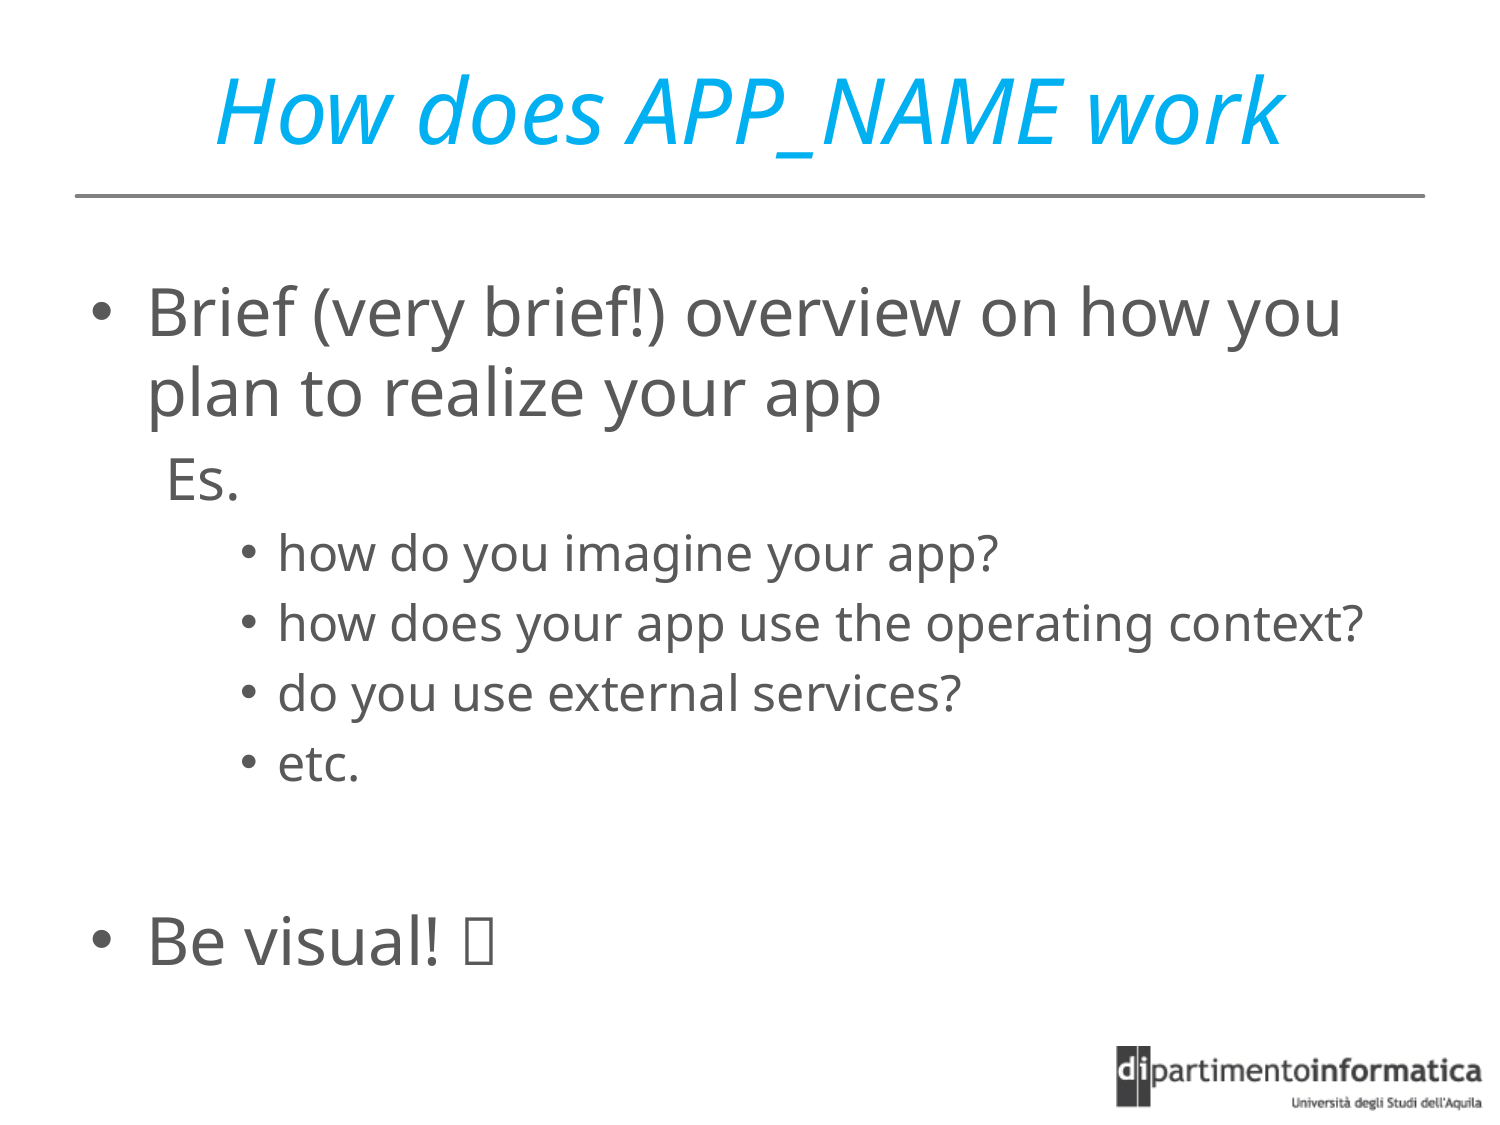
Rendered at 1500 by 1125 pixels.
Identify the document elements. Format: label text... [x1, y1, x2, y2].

picture [1116, 1046, 1483, 1114]
title How does APP_NAME work [75, 32, 1425, 185]
list Brief (very brief!) overview on how you plan to realize your app Es. how do you imagine your app? how does your app use the operating context? do you use external services? etc. Be visual!  [75, 262, 1425, 1005]
